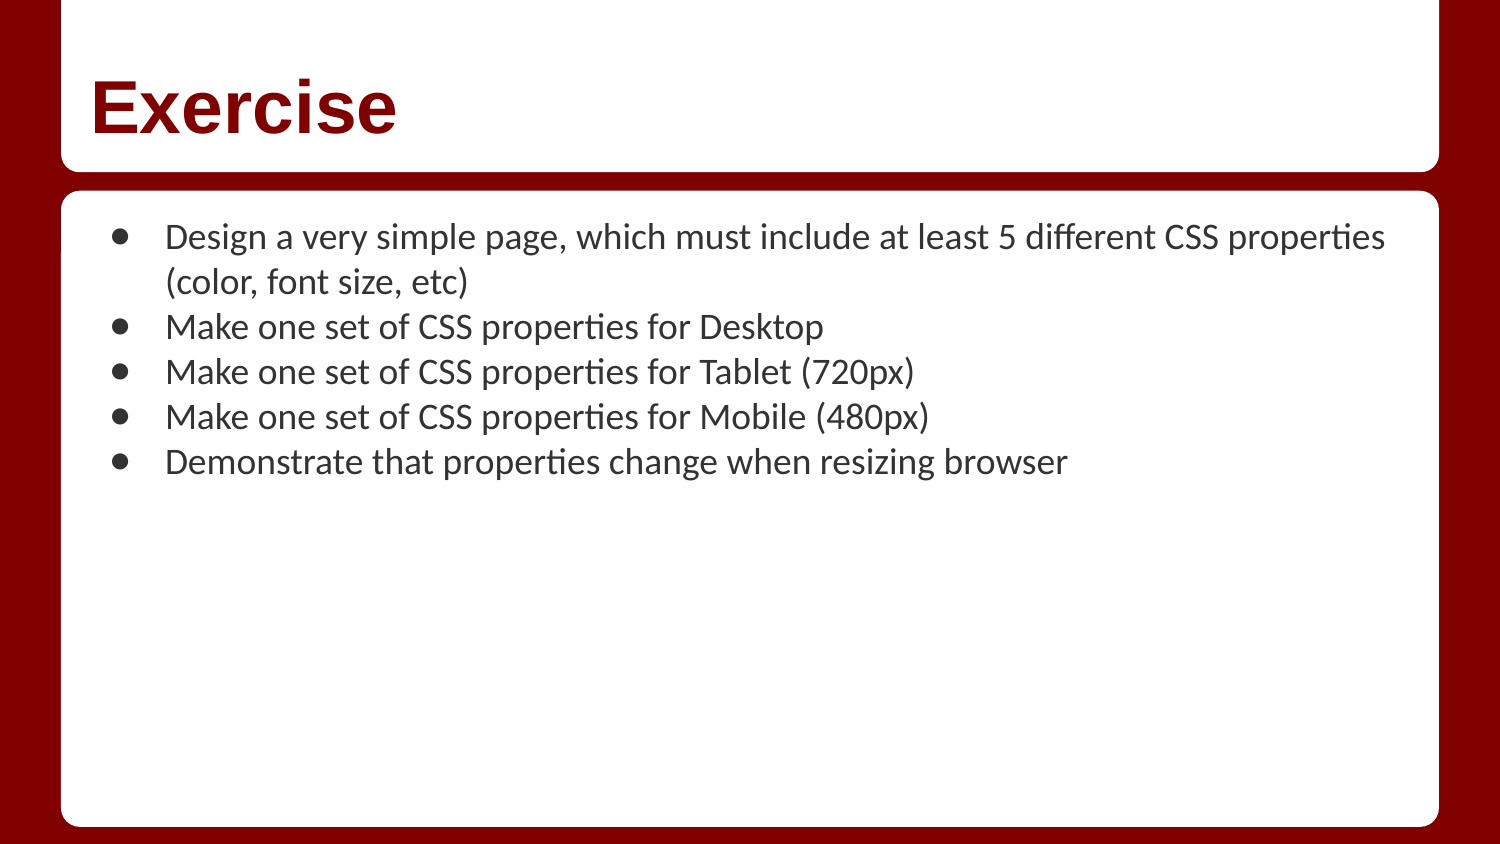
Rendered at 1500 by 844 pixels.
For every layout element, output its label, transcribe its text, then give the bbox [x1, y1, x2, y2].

title Exercise [75, 22, 1425, 164]
list Design a very simple page, which must include at least 5 different CSS properties (color, font size, etc) Make one set of CSS properties for Desktop Make one set of CSS properties for Tablet (720px) Make one set of CSS properties for Mobile (480px) Demonstrate that properties change when resizing browser [75, 196, 1425, 808]
